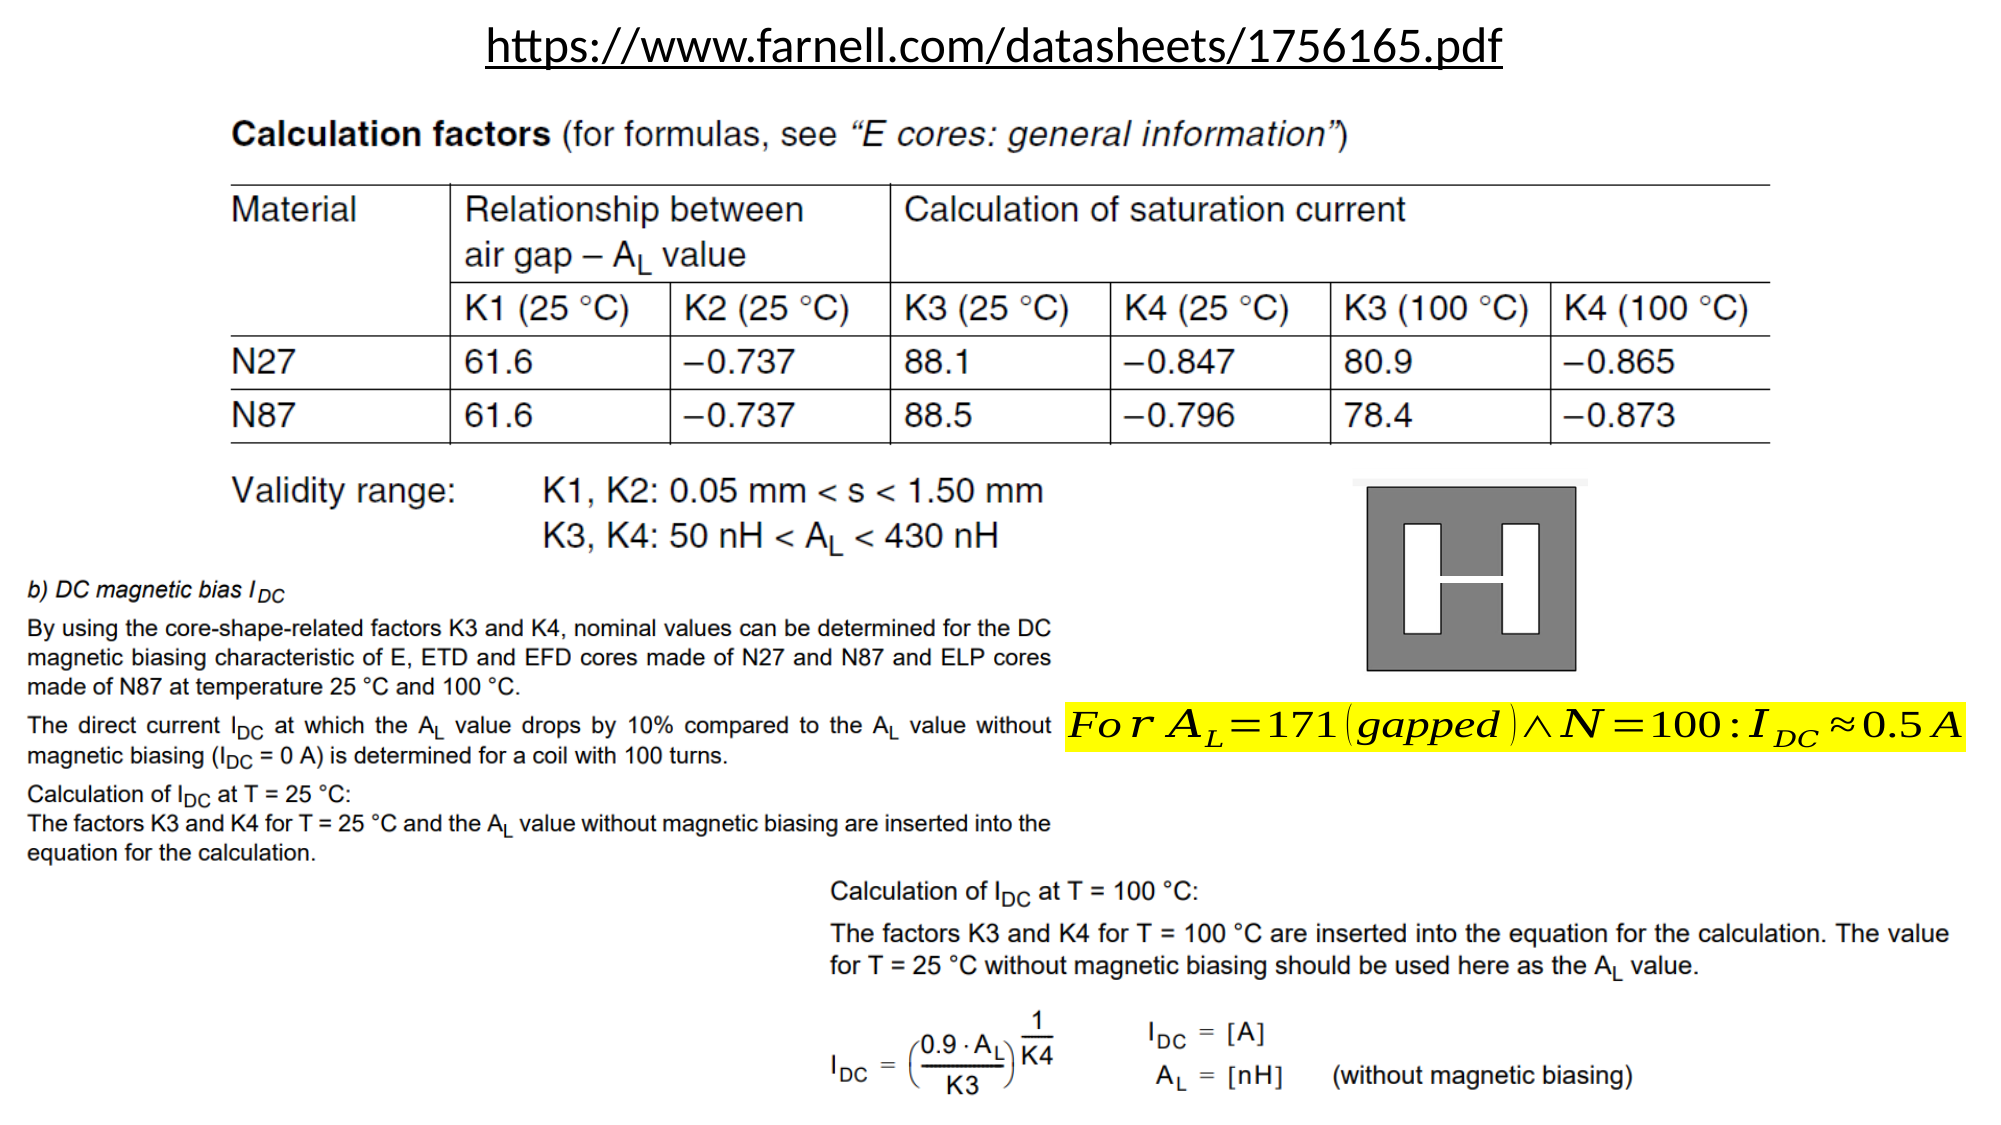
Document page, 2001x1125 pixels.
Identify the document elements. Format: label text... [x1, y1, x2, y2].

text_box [1352, 468, 1588, 686]
text_box https://www.farnell.com/datasheets/1756165.pdf [0, 5, 2000, 81]
picture [16, 101, 1961, 1100]
